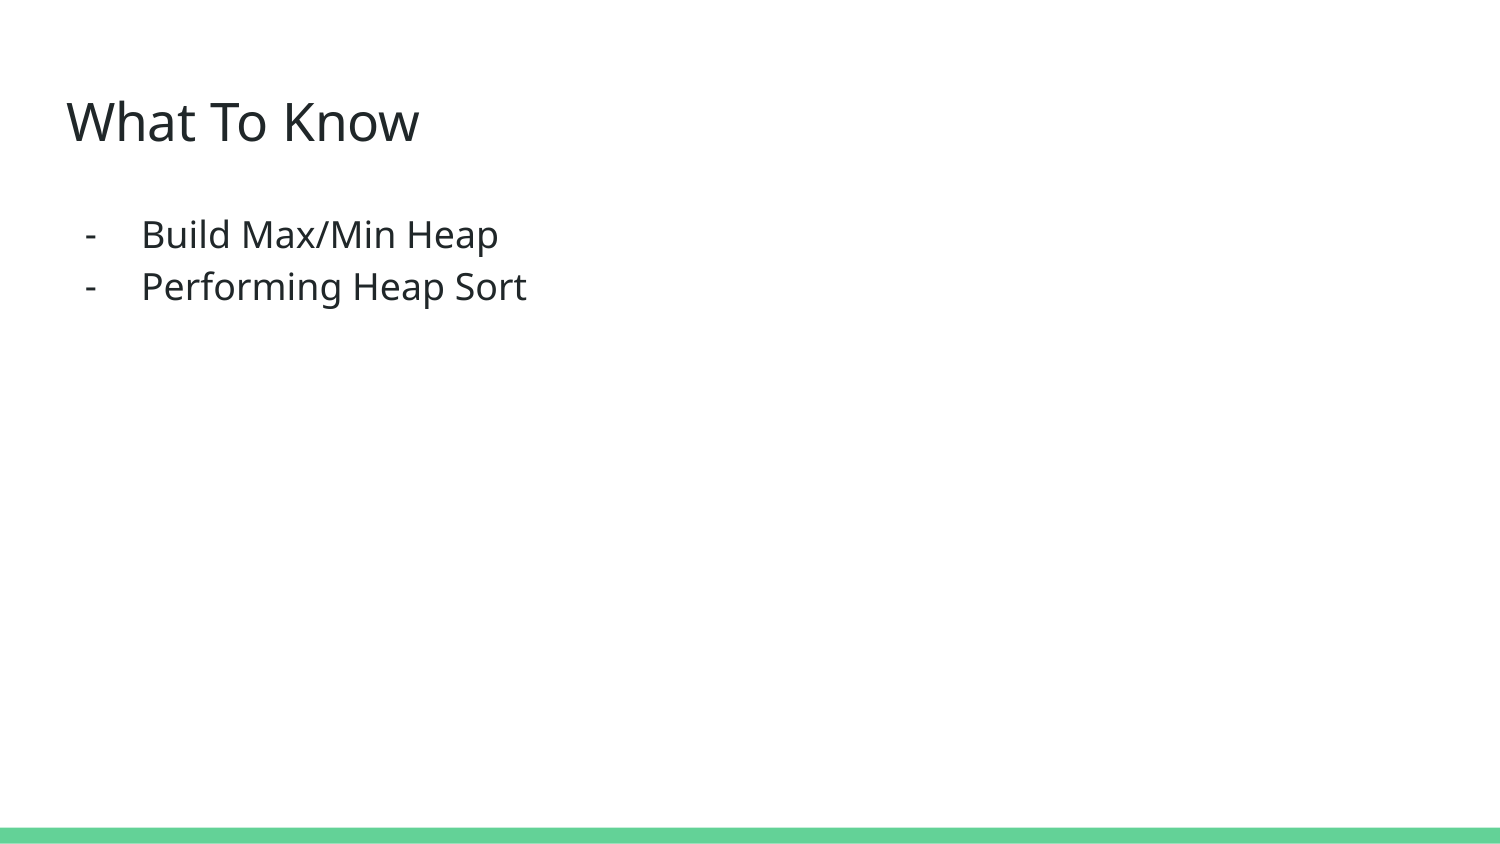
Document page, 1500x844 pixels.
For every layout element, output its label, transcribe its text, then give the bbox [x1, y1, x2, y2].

list Build Max/Min Heap Performing Heap Sort [51, 189, 1449, 750]
title What To Know [51, 72, 1449, 167]
